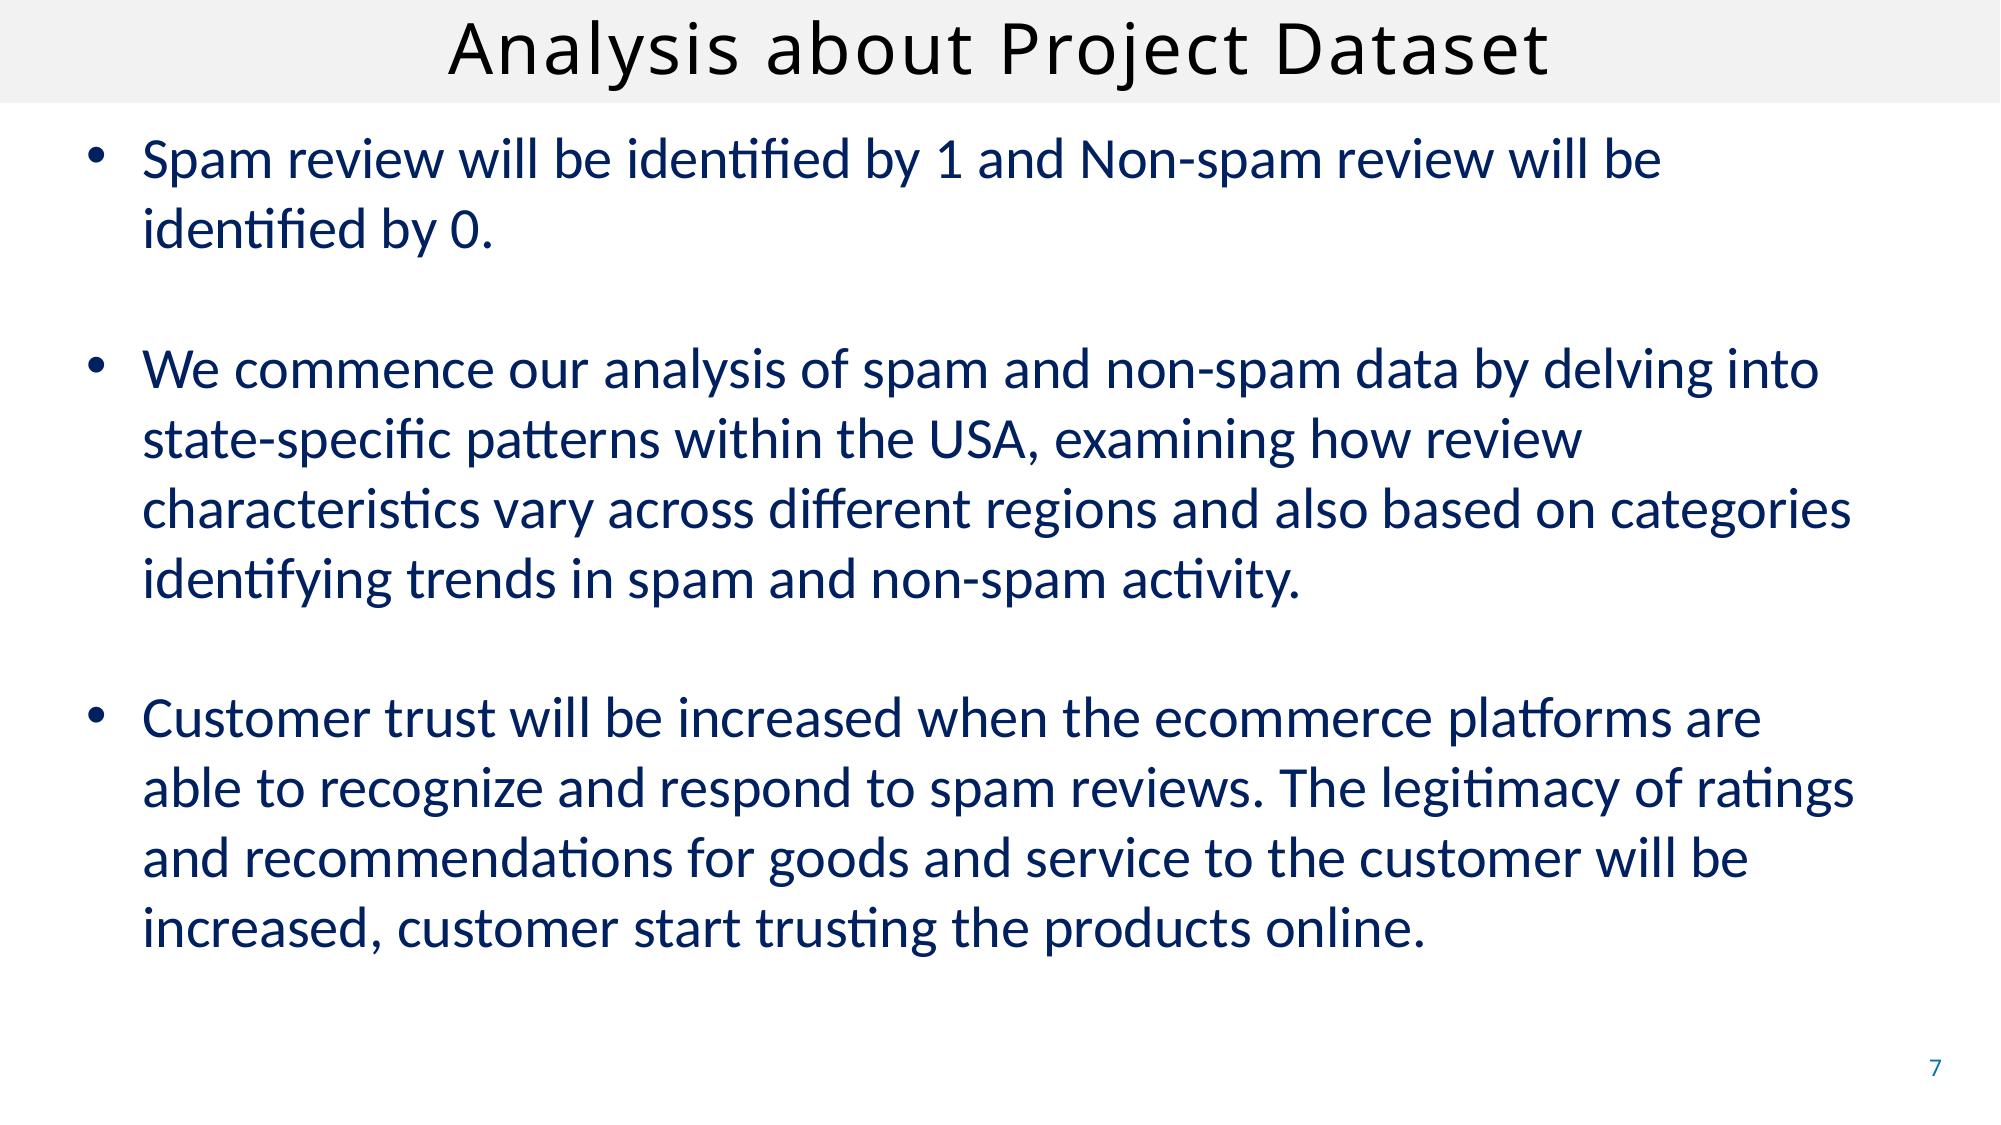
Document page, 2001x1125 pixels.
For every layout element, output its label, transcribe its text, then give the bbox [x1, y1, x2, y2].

text_box Spam review will be identified by 1 and Non-spam review will be identified by 0. We commence our analysis of spam and non-spam data by delving into state-specific patterns within the USA, examining how review characteristics vary across different regions and also based on categories identifying trends in spam and non-spam activity. Customer trust will be increased when the ecommerce platforms are able to recognize and respond to spam reviews. The legitimacy of ratings and recommendations for goods and service to the customer will be increased, customer start trusting the products online. [71, 112, 1889, 967]
title Analysis about Project Dataset [0, 0, 2000, 104]
text_box 7 [1507, 1046, 1958, 1106]
